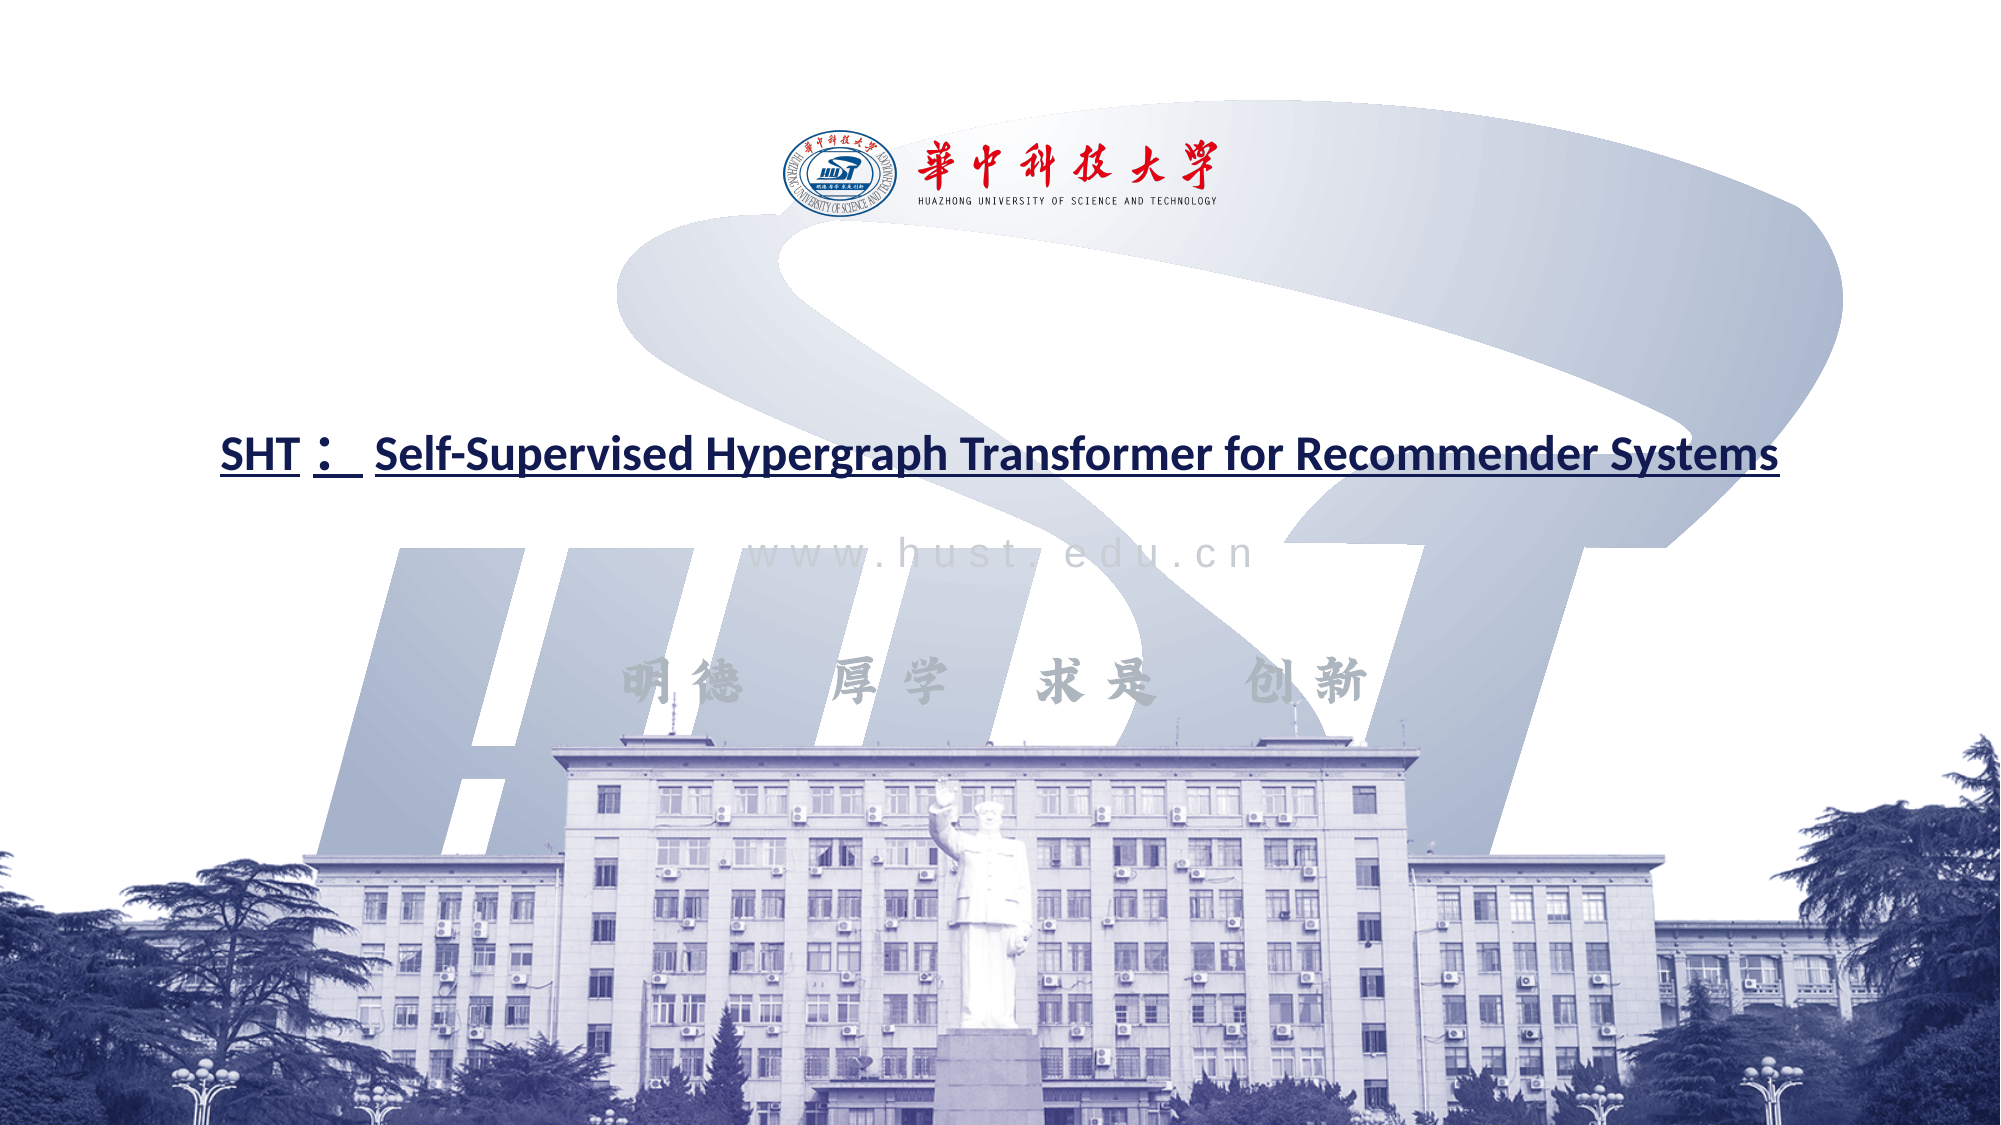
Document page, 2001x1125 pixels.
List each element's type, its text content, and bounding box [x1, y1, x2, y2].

text_box [831, 656, 877, 705]
text_box [691, 657, 743, 705]
text_box [1036, 657, 1086, 705]
text_box [1314, 656, 1367, 705]
picture [783, 130, 1217, 191]
text_box [622, 656, 669, 705]
text_box [903, 655, 948, 706]
subtitle www.hust. edu.cn [110, 524, 1890, 585]
title SHT：Self-Supervised Hypergraph Transformer for Recommender Systems [110, 191, 1890, 489]
text_box [1107, 657, 1158, 707]
text_box [1244, 655, 1292, 705]
